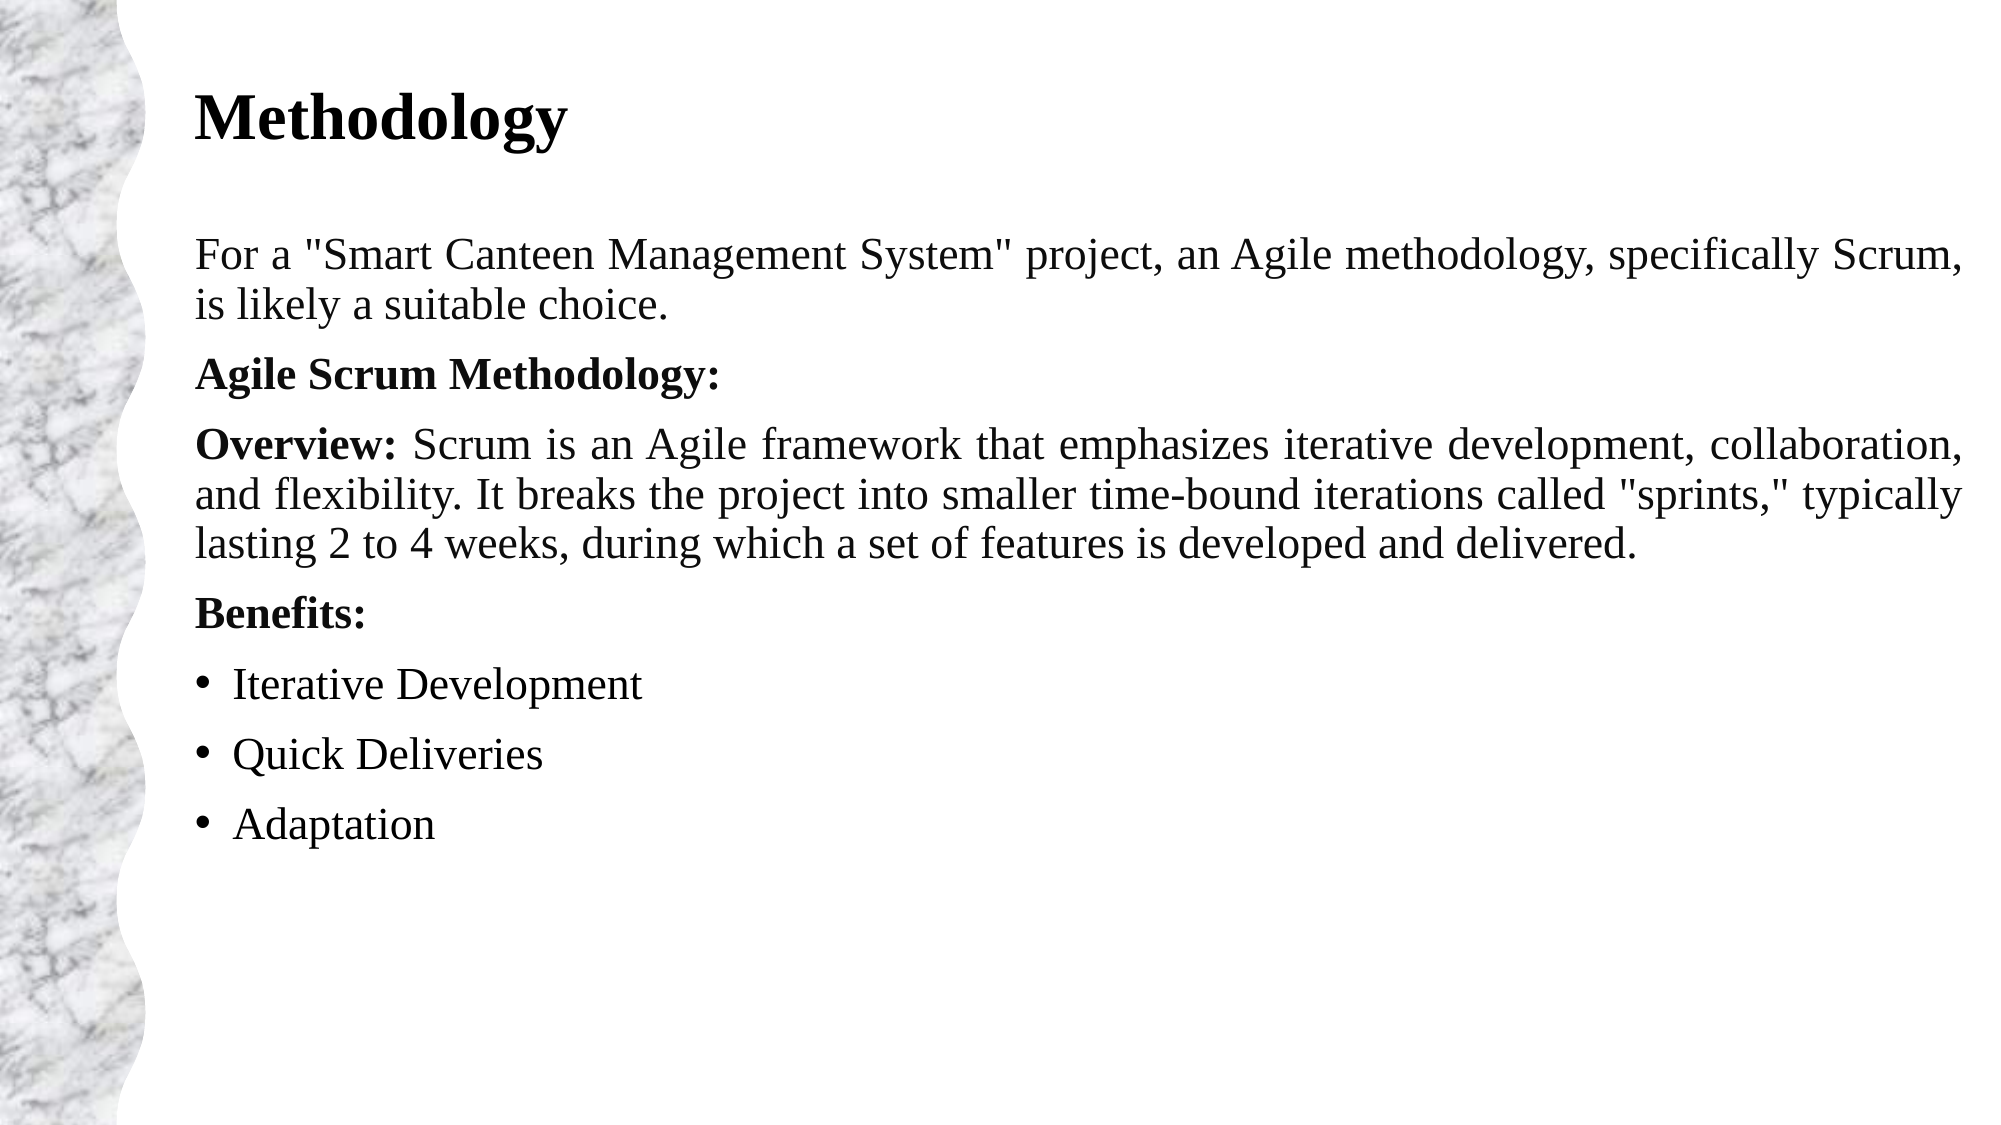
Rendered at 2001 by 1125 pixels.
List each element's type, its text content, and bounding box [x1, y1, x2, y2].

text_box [0, 0, 146, 1125]
text_box For a "Smart Canteen Management System" project, an Agile methodology, specifically Scrum, is likely a suitable choice. Agile Scrum Methodology: Overview: Scrum is an Agile framework that emphasizes iterative development, collaboration, and flexibility. It breaks the project into smaller time-bound iterations called "sprints," typically lasting 2 to 4 weeks, during which a set of features is developed and delivered. Benefits: Iterative Development Quick Deliveries Adaptation [180, 64, 1980, 921]
